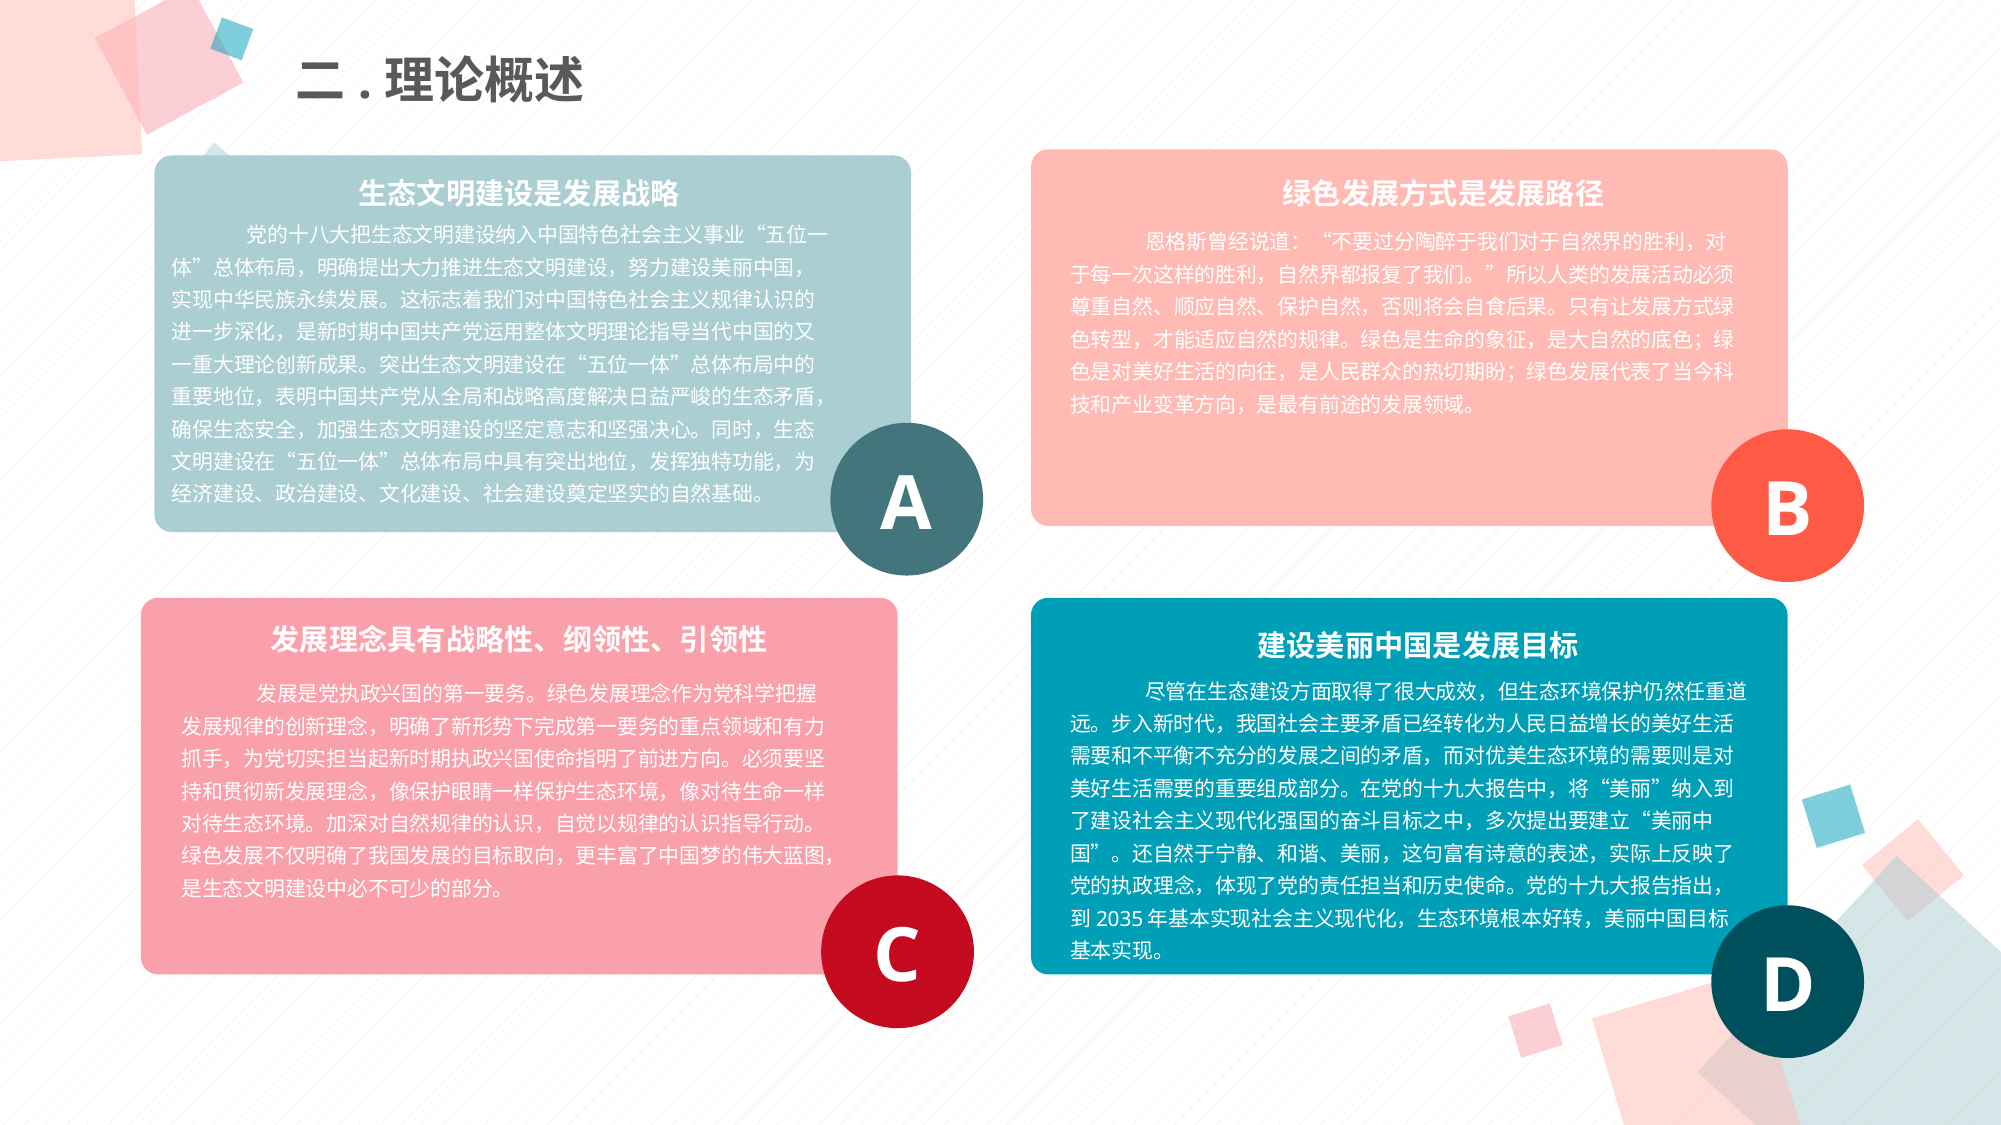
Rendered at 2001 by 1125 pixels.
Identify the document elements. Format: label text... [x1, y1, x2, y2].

text_box 尽管在生态建设方面取得了很大成效，但生态环境保护仍然任重道远。步入新时代，我国社会主要矛盾已经转化为人民日益增长的美好生活需要和不平衡不充分的发展之间的矛盾，而对优美生态环境的需要则是对美好生活需要的重要组成部分。在党的十九大报告中，将“美丽”纳入到了建设社会主义现代化强国的奋斗目标之中，多次提出要建立“美丽中国”。还自然于宁静、和谐、美丽，这句富有诗意的表述，实际上反映了党的执政理念，体现了党的责任担当和历史使命。党的十九大报告指出，到2035年基本实现社会主义现代化，生态环境根本好转，美丽中国目标基本实现。 [1055, 663, 1764, 970]
text_box 生态文明建设是发展战略 [343, 157, 695, 219]
text_box 恩格斯曾经说道：“不要过分陶醉于我们对于自然界的胜利，对于每一次这样的胜利，自然界都报复了我们。”所以人类的发展活动必须尊重自然、顺应自然、保护自然，否则将会自食后果。只有让发展方式绿色转型，才能适应自然的规律。绿色是生命的象征，是大自然的底色；绿色是对美好生活的向往，是人民群众的热切期盼；绿色发展代表了当今科技和产业变革方向，是最有前途的发展领域。 [1055, 214, 1751, 424]
text_box [139, 596, 899, 976]
text_box [1030, 148, 1789, 528]
text_box D [1710, 904, 1866, 1060]
text_box 发展理念具有战略性、纲领性、引领性 [255, 603, 783, 664]
text_box [1029, 596, 1789, 976]
text_box 绿色发展方式是发展路径 [1267, 157, 1620, 219]
text_box B [1710, 428, 1866, 584]
text_box C [820, 874, 975, 1030]
text_box 建设美丽中国是发展目标 [1242, 609, 1595, 670]
text_box 党的十八大把生态文明建设纳入中国特色社会主义事业“五位一体”总体布局，明确提出大力推进生态文明建设，努力建设美丽中国，实现中华民族永续发展。这标志着我们对中国特色社会主义规律认识的进一步深化，是新时期中国共产党运用整体文明理论指导当代中国的又一重大理论创新成果。突出生态文明建设在“五位一体”总体布局中的重要地位，表明中国共产党从全局和战略高度解决日益严峻的生态矛盾，确保生态安全，加强生态文明建设的坚定意志和坚强决心。同时，生态文明建设在“五位一体”总体布局中具有突出地位，发挥独特功能，为经济建设、政治建设、文化建设、社会建设奠定坚实的自然基础。 [157, 206, 845, 514]
text_box 发展是党执政兴国的第一要务。绿色发展理念作为党科学把握发展规律的创新理念，明确了新形势下完成第一要务的重点领域和有力抓手，为党切实担当起新时期执政兴国使命指明了前进方向。必须要坚持和贯彻新发展理念，像保护眼睛一样保护生态环境，像对待生命一样对待生态环境。加深对自然规律的认识，自觉以规律的认识指导行动。绿色发展不仅明确了我国发展的目标取向，更丰富了中国梦的伟大蓝图，是生态文明建设中必不可少的部分。 [166, 666, 842, 908]
list 二.理论概述 [280, 38, 1201, 127]
text_box A [830, 421, 985, 577]
text_box [153, 154, 913, 534]
